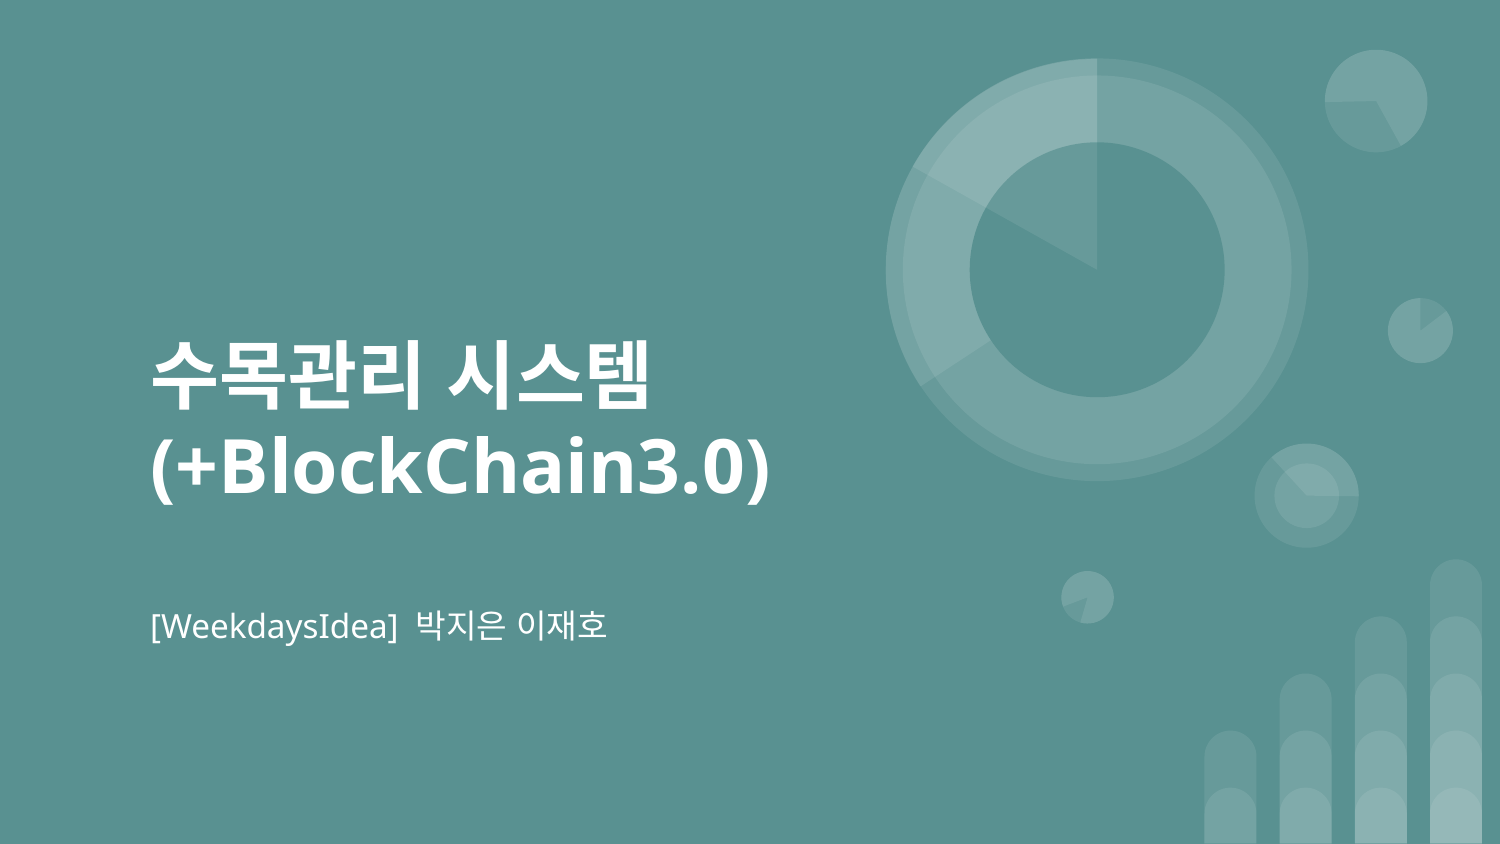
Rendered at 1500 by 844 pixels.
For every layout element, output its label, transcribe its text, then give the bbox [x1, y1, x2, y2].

subtitle [WeekdaysIdea] 박지은 이재호 [135, 589, 834, 704]
title 수목관리 시스템 (+BlockChain3.0) [135, 264, 834, 572]
